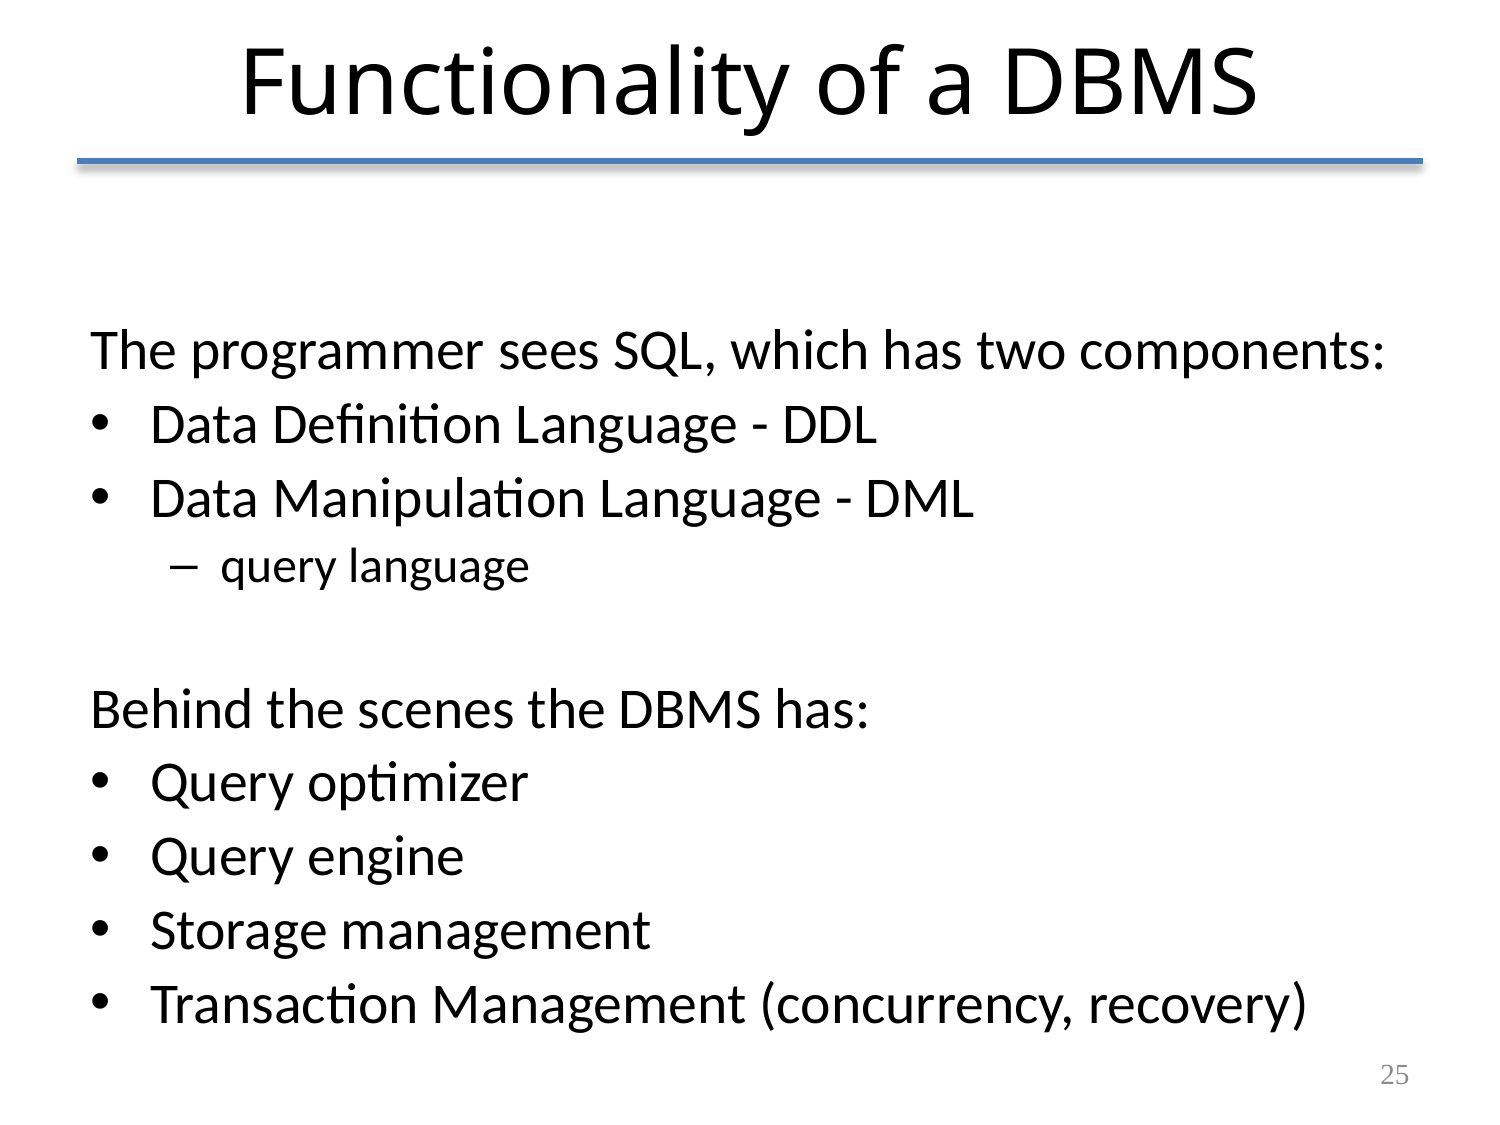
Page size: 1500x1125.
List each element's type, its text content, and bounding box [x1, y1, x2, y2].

slide_number 25 [1074, 1042, 1425, 1103]
list The programmer sees SQL, which has two components: Data Definition Language - DDL Data Manipulation Language - DML query language Behind the scenes the DBMS has: Query optimizer Query engine Storage management Transaction Management (concurrency, recovery) [75, 312, 1417, 1044]
title Functionality of a DBMS [75, 0, 1425, 161]
